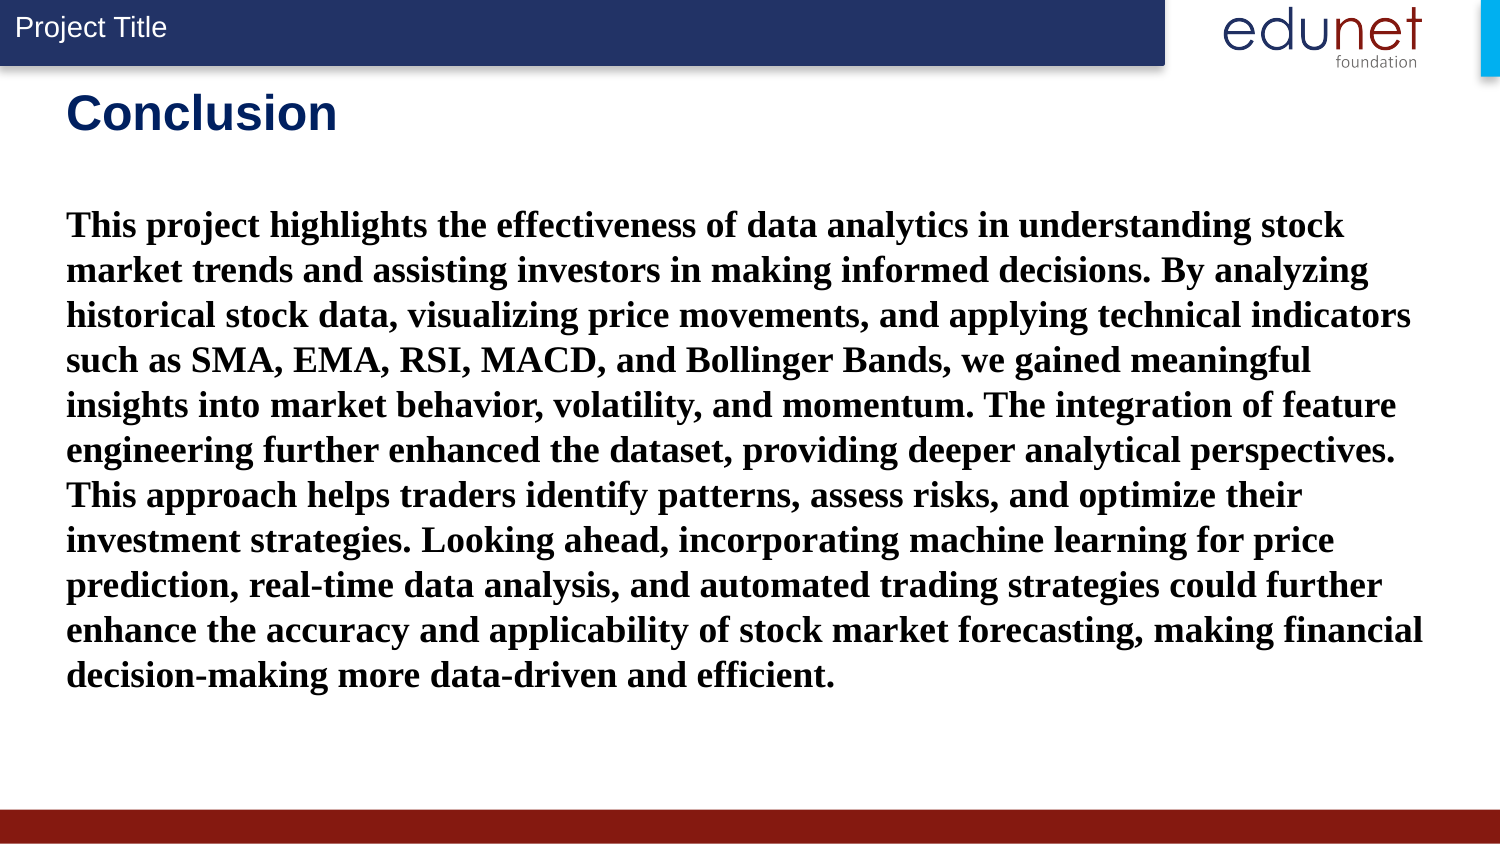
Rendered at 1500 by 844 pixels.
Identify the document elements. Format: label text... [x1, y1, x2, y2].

title Conclusion This project highlights the effectiveness of data analytics in understanding stock market trends and assisting investors in making informed decisions. By analyzing historical stock data, visualizing price movements, and applying technical indicators such as SMA, EMA, RSI, MACD, and Bollinger Bands, we gained meaningful insights into market behavior, volatility, and momentum. The integration of feature engineering further enhanced the dataset, providing deeper analytical perspectives. This approach helps traders identify patterns, assess risks, and optimize their investment strategies. Looking ahead, incorporating machine learning for price prediction, real-time data analysis, and automated trading strategies could further enhance the accuracy and applicability of stock market forecasting, making financial decision-making more data-driven and efficient. [51, 72, 1449, 778]
picture [1219, 4, 1424, 72]
